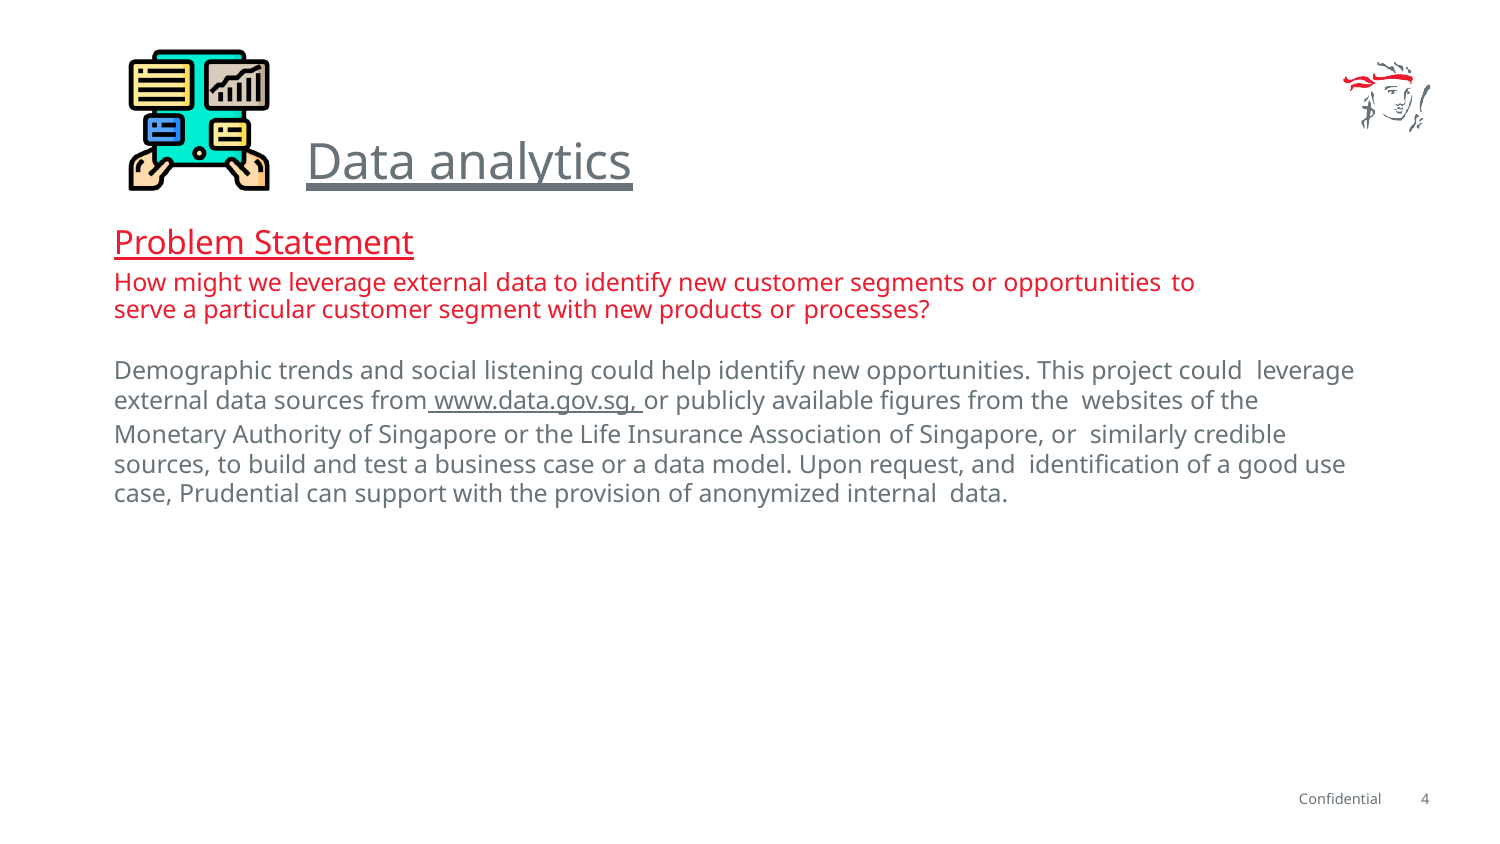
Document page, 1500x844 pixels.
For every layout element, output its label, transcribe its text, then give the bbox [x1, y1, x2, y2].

footer Confidential [1296, 788, 1388, 844]
picture [1343, 62, 1431, 132]
slide_number 4 [1414, 788, 1437, 844]
text_box Problem Statement How might we leverage external data to identify new customer segments or opportunities to serve a particular customer segment with new products or processes? Demographic trends and social listening could help identify new opportunities. This project could leverage external data sources from www.data.gov.sg, or publicly available figures from the websites of the Monetary Authority of Singapore or the Life Insurance Association of Singapore, or similarly credible sources, to build and test a business case or a data model. Upon request, and identification of a good use case, Prudential can support with the provision of anonymized internal data. [111, 209, 1359, 508]
text_box [128, 49, 270, 191]
title Data analytics [304, 127, 665, 271]
